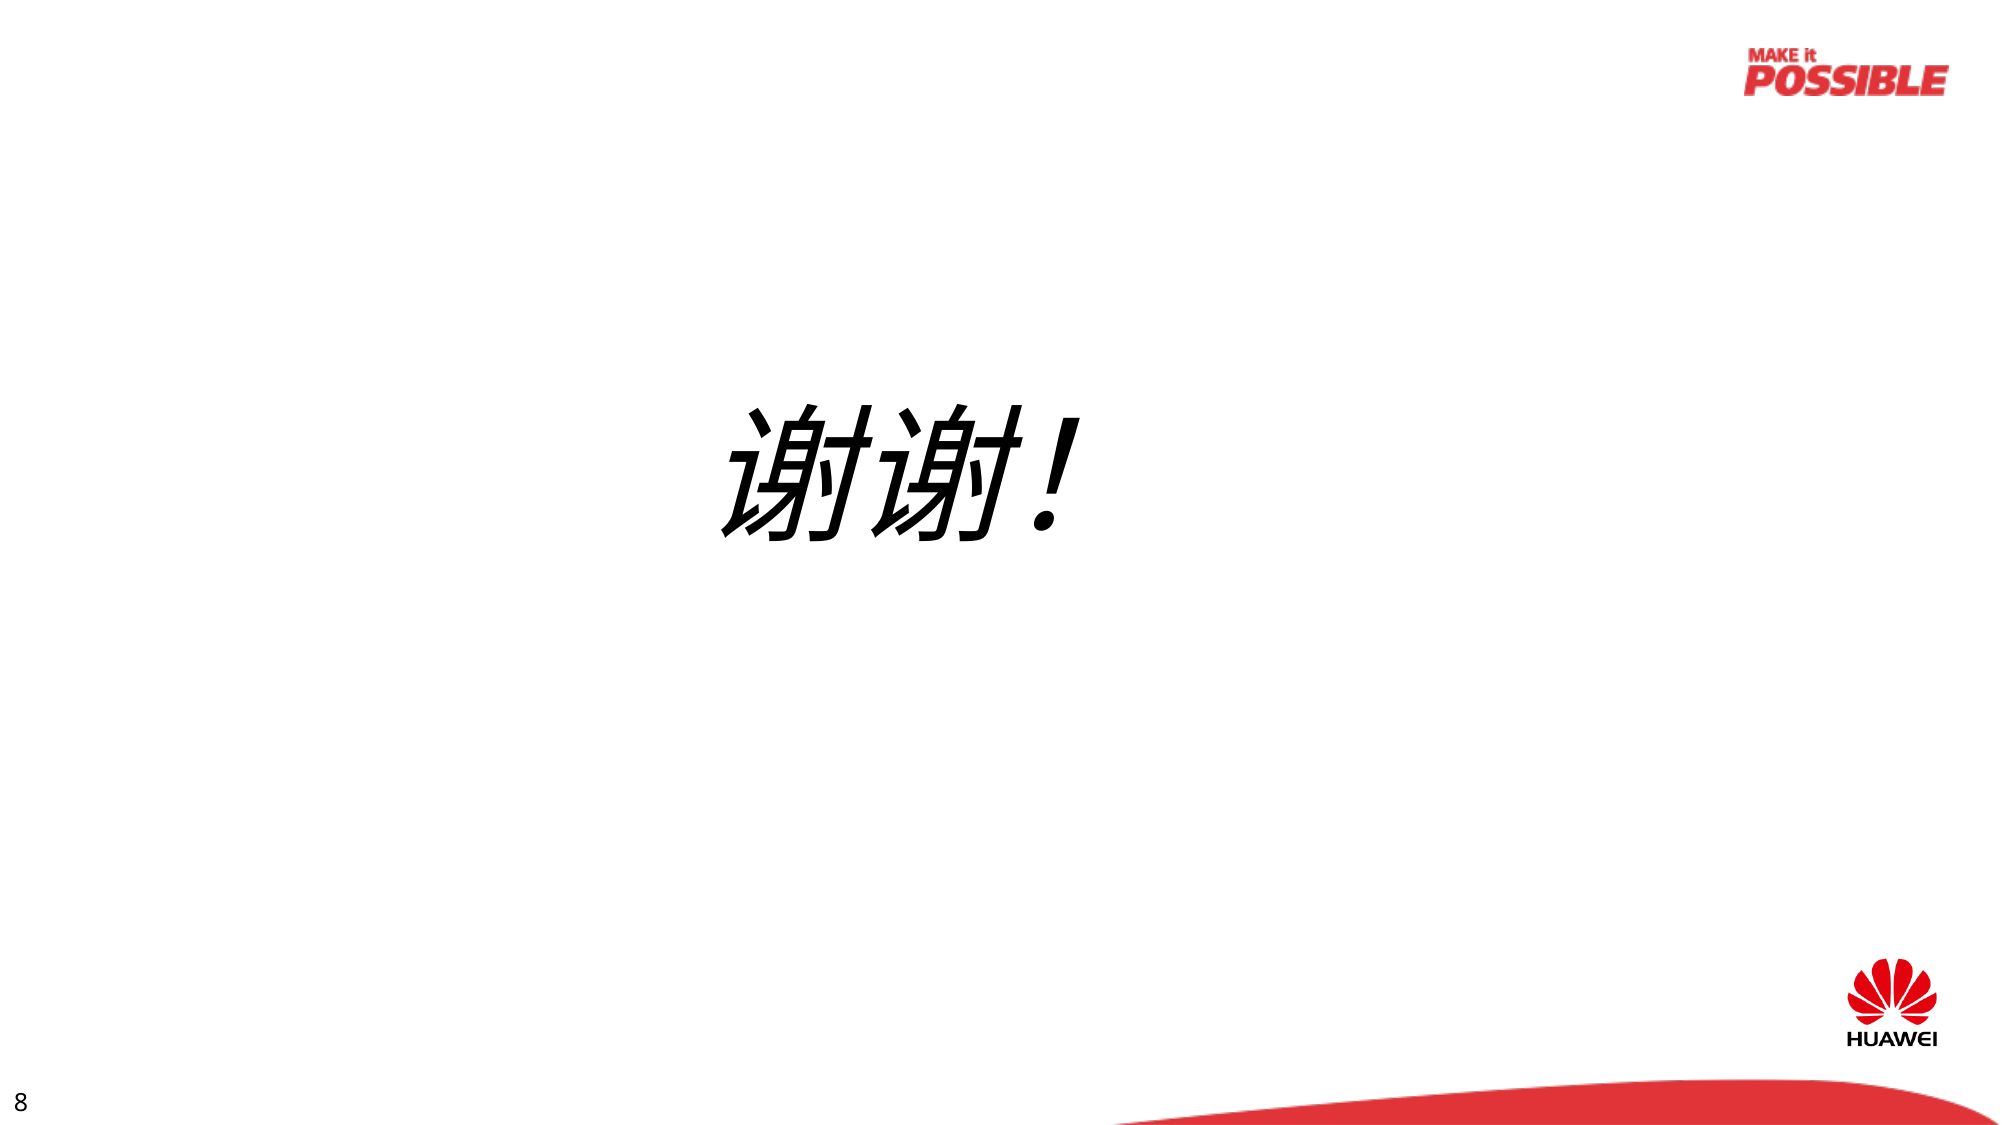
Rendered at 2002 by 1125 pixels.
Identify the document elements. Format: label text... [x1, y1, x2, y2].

text_box 谢谢！ [646, 373, 1214, 569]
picture [1744, 48, 1949, 96]
picture [1105, 1079, 2001, 1125]
picture [1847, 957, 1937, 1047]
